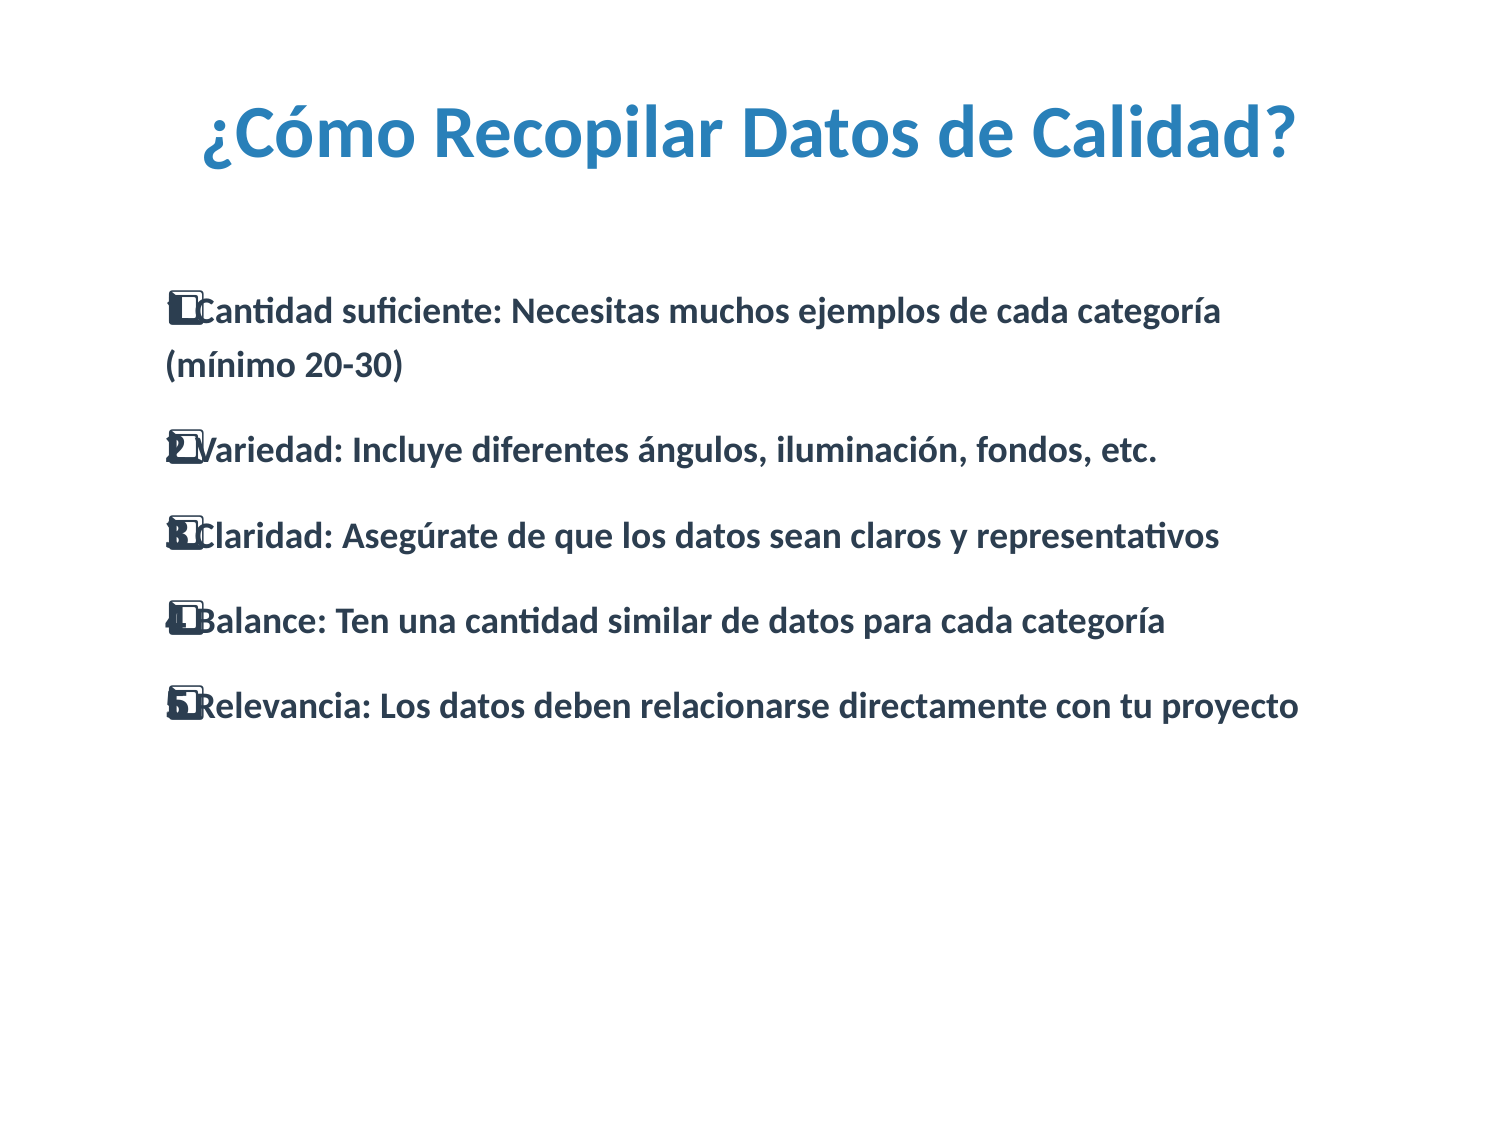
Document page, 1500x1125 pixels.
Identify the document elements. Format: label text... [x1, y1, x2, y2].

text_box ¿Cómo Recopilar Datos de Calidad? [185, 74, 1314, 180]
text_box 1️⃣ Cantidad suficiente: Necesitas muchos ejemplos de cada categoría (mínimo 20-30) 2️⃣ Variedad: Incluye diferentes ángulos, iluminación, fondos, etc. 3️⃣ Claridad: Asegúrate de que los datos sean claros y representativos 4️⃣ Balance: Ten una cantidad similar de datos para cada categoría 5️⃣ Relevancia: Los datos deben relacionarse directamente con tu proyecto [149, 269, 1350, 734]
